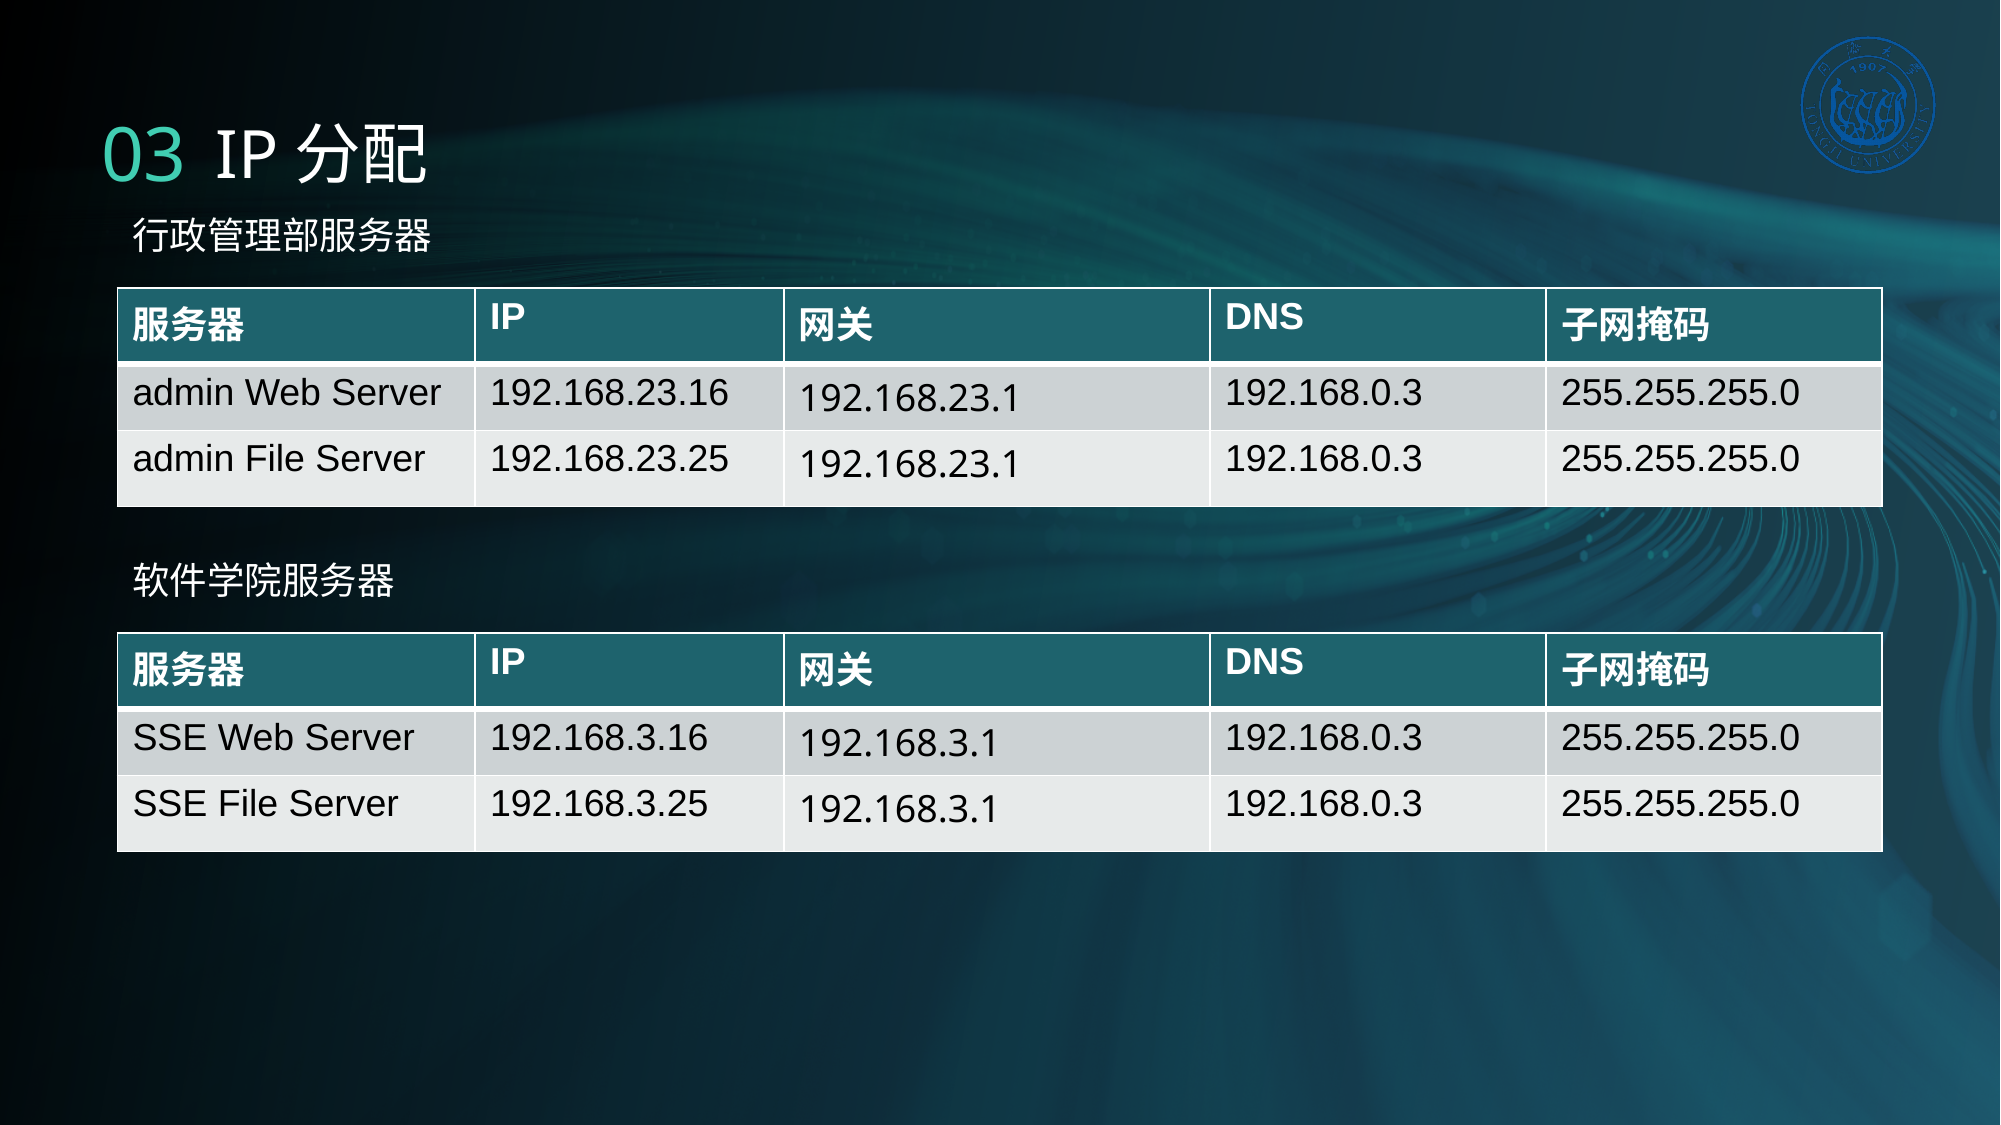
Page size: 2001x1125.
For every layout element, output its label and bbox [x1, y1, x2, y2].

picture [0, 0, 2000, 1125]
text_box [86, 83, 1019, 221]
